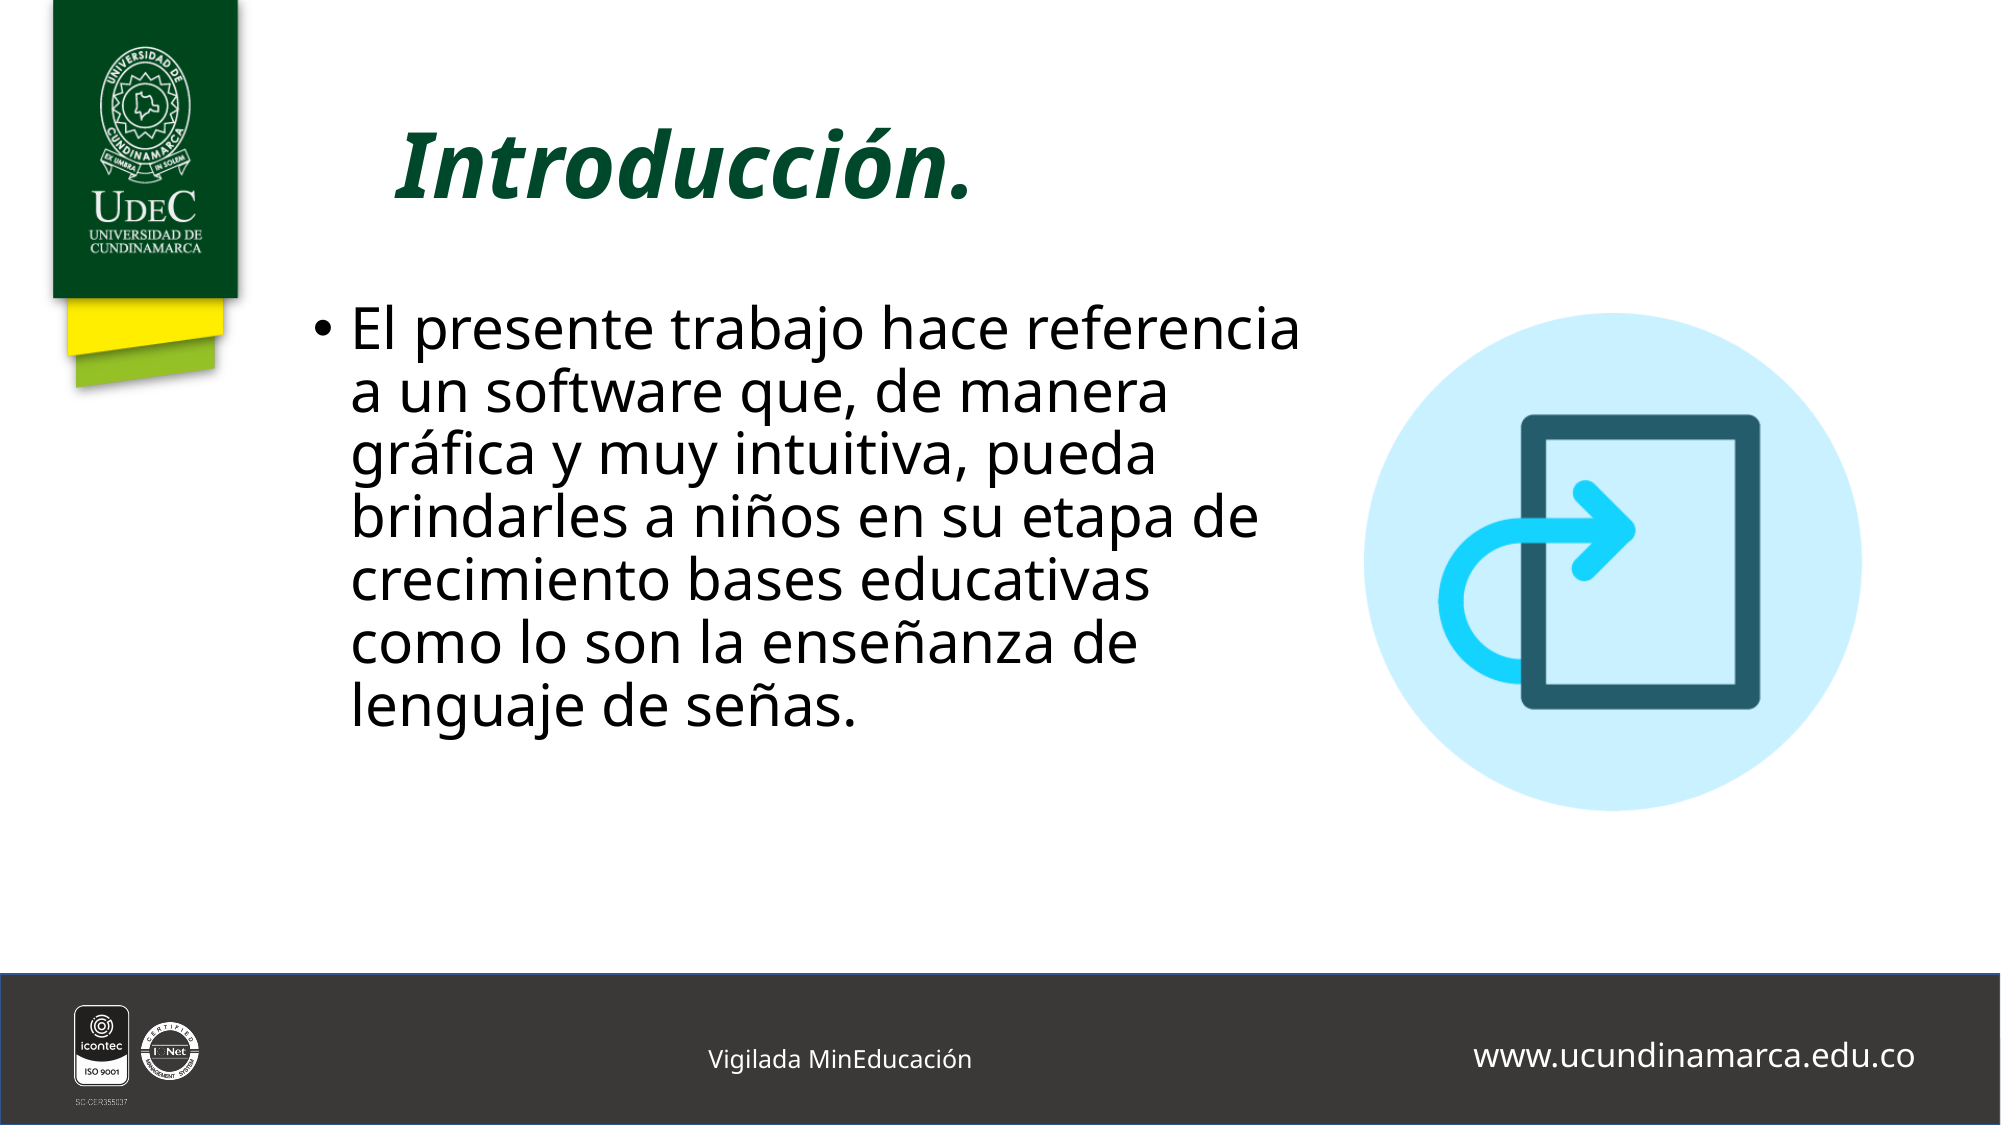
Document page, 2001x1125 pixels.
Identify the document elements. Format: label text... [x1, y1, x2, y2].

picture [0, 0, 2001, 973]
picture [74, 1005, 199, 1108]
list El presente trabajo hace referencia a un software que, de manera gráfica y muy intuitiva, pueda brindarles a niños en su etapa de crecimiento bases educativas como lo son la enseñanza de lenguaje de señas. [297, 291, 1332, 950]
title Introducción. [382, 59, 1863, 278]
